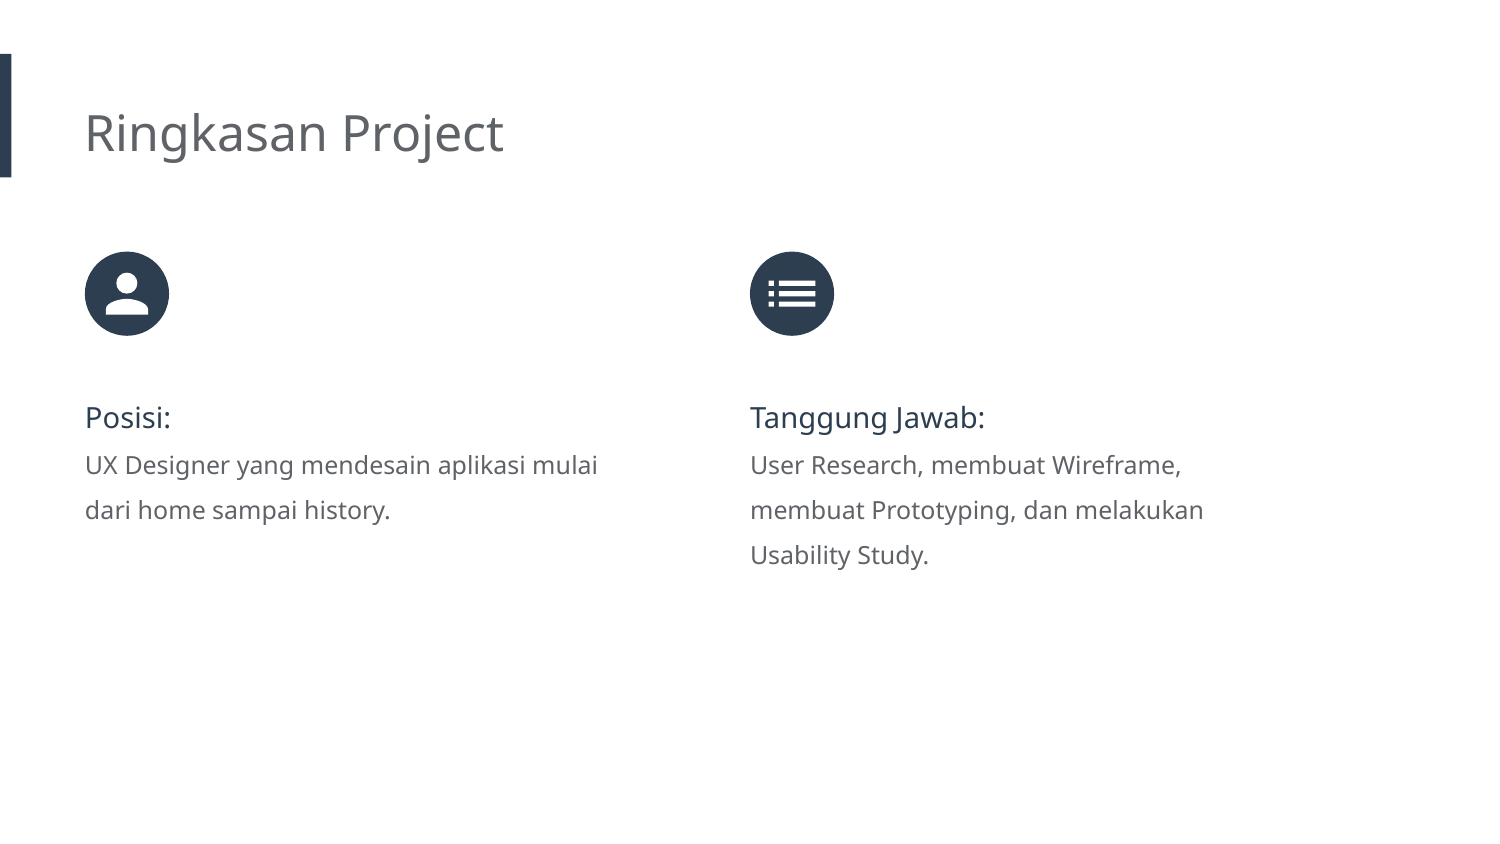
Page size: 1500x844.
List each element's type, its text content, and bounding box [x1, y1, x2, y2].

text_box [778, 280, 816, 286]
text_box [778, 301, 816, 307]
text_box [778, 291, 816, 297]
text_box [749, 251, 835, 336]
text_box Tanggung Jawab: User Research, membuat Wireframe, membuat Prototyping, dan melakukan Usability Study. [750, 367, 1316, 585]
text_box [105, 298, 149, 315]
text_box [84, 251, 170, 336]
text_box Posisi: UX Designer yang mendesain aplikasi mulai dari home sampai history. [84, 367, 651, 540]
text_box [116, 272, 138, 294]
text_box Ringkasan Project [84, 85, 1095, 176]
